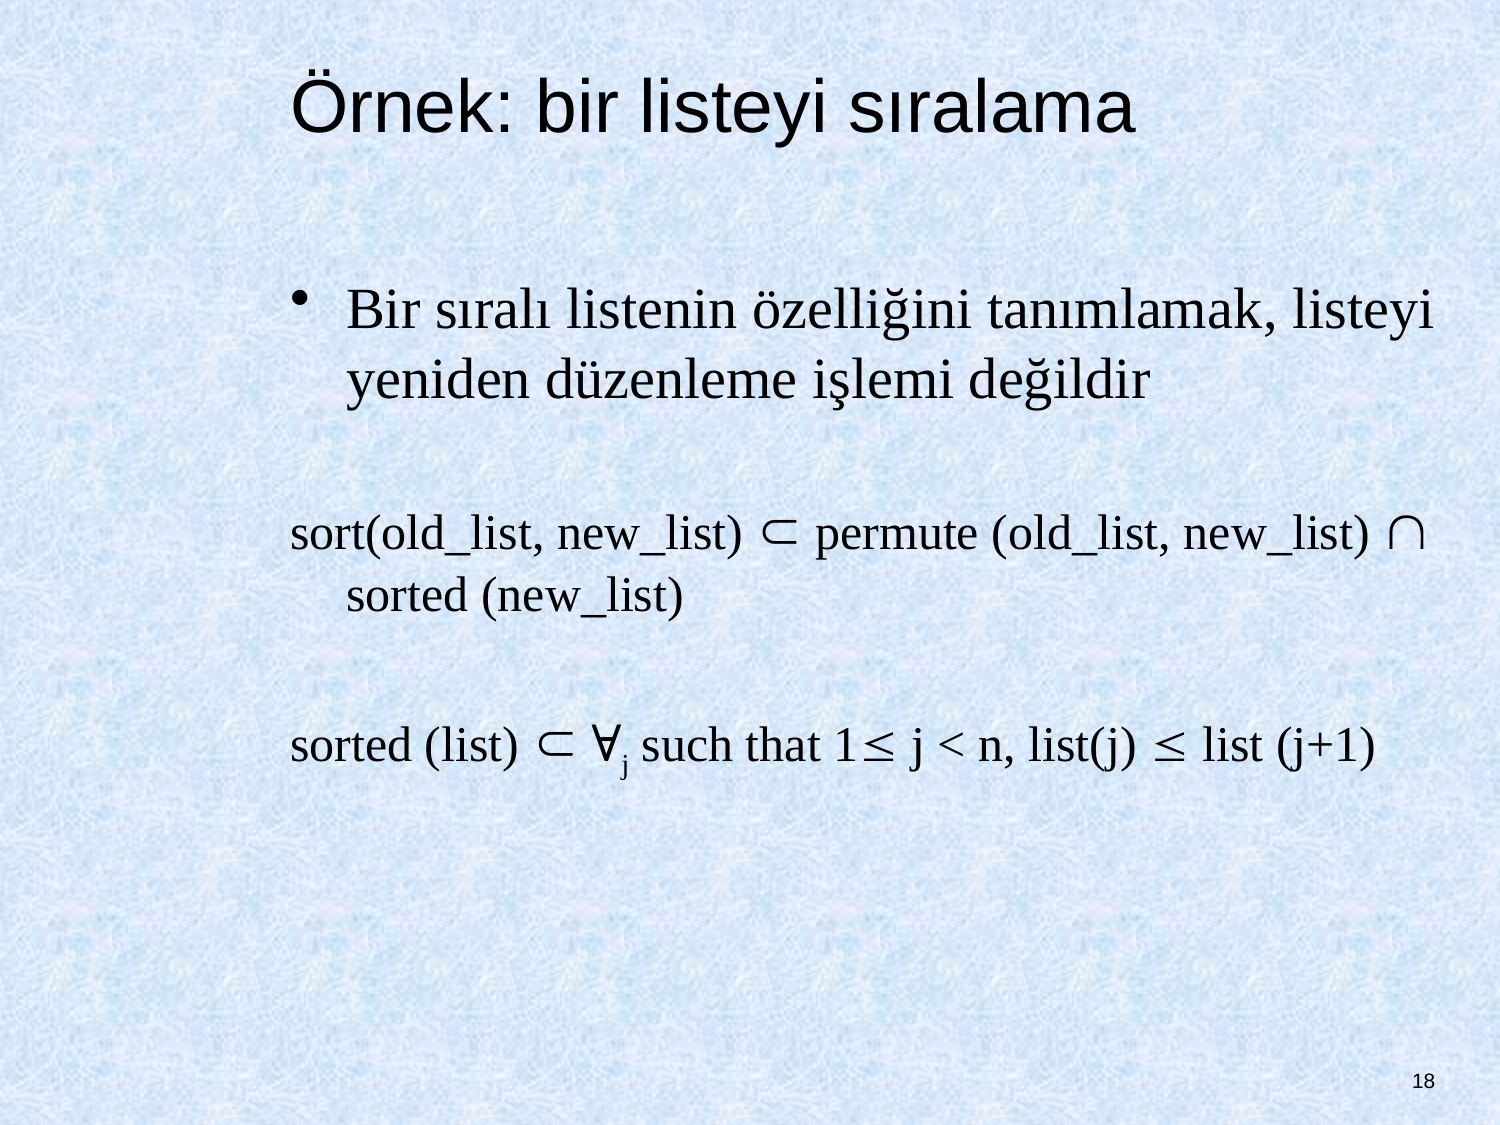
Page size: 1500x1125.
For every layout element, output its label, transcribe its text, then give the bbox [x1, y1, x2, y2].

list Bir sıralı listenin özelliğini tanımlamak, listeyi yeniden düzenleme işlemi değildir sort(old_list, new_list)  permute (old_list, new_list)  sorted (new_list) sorted (list)  ∀j such that 1 j < n, list(j)  list (j+1) [274, 262, 1451, 1013]
picture [0, 0, 1500, 1125]
slide_number 18 [1137, 1024, 1451, 1101]
title Örnek: bir listeyi sıralama [274, 49, 1451, 238]
